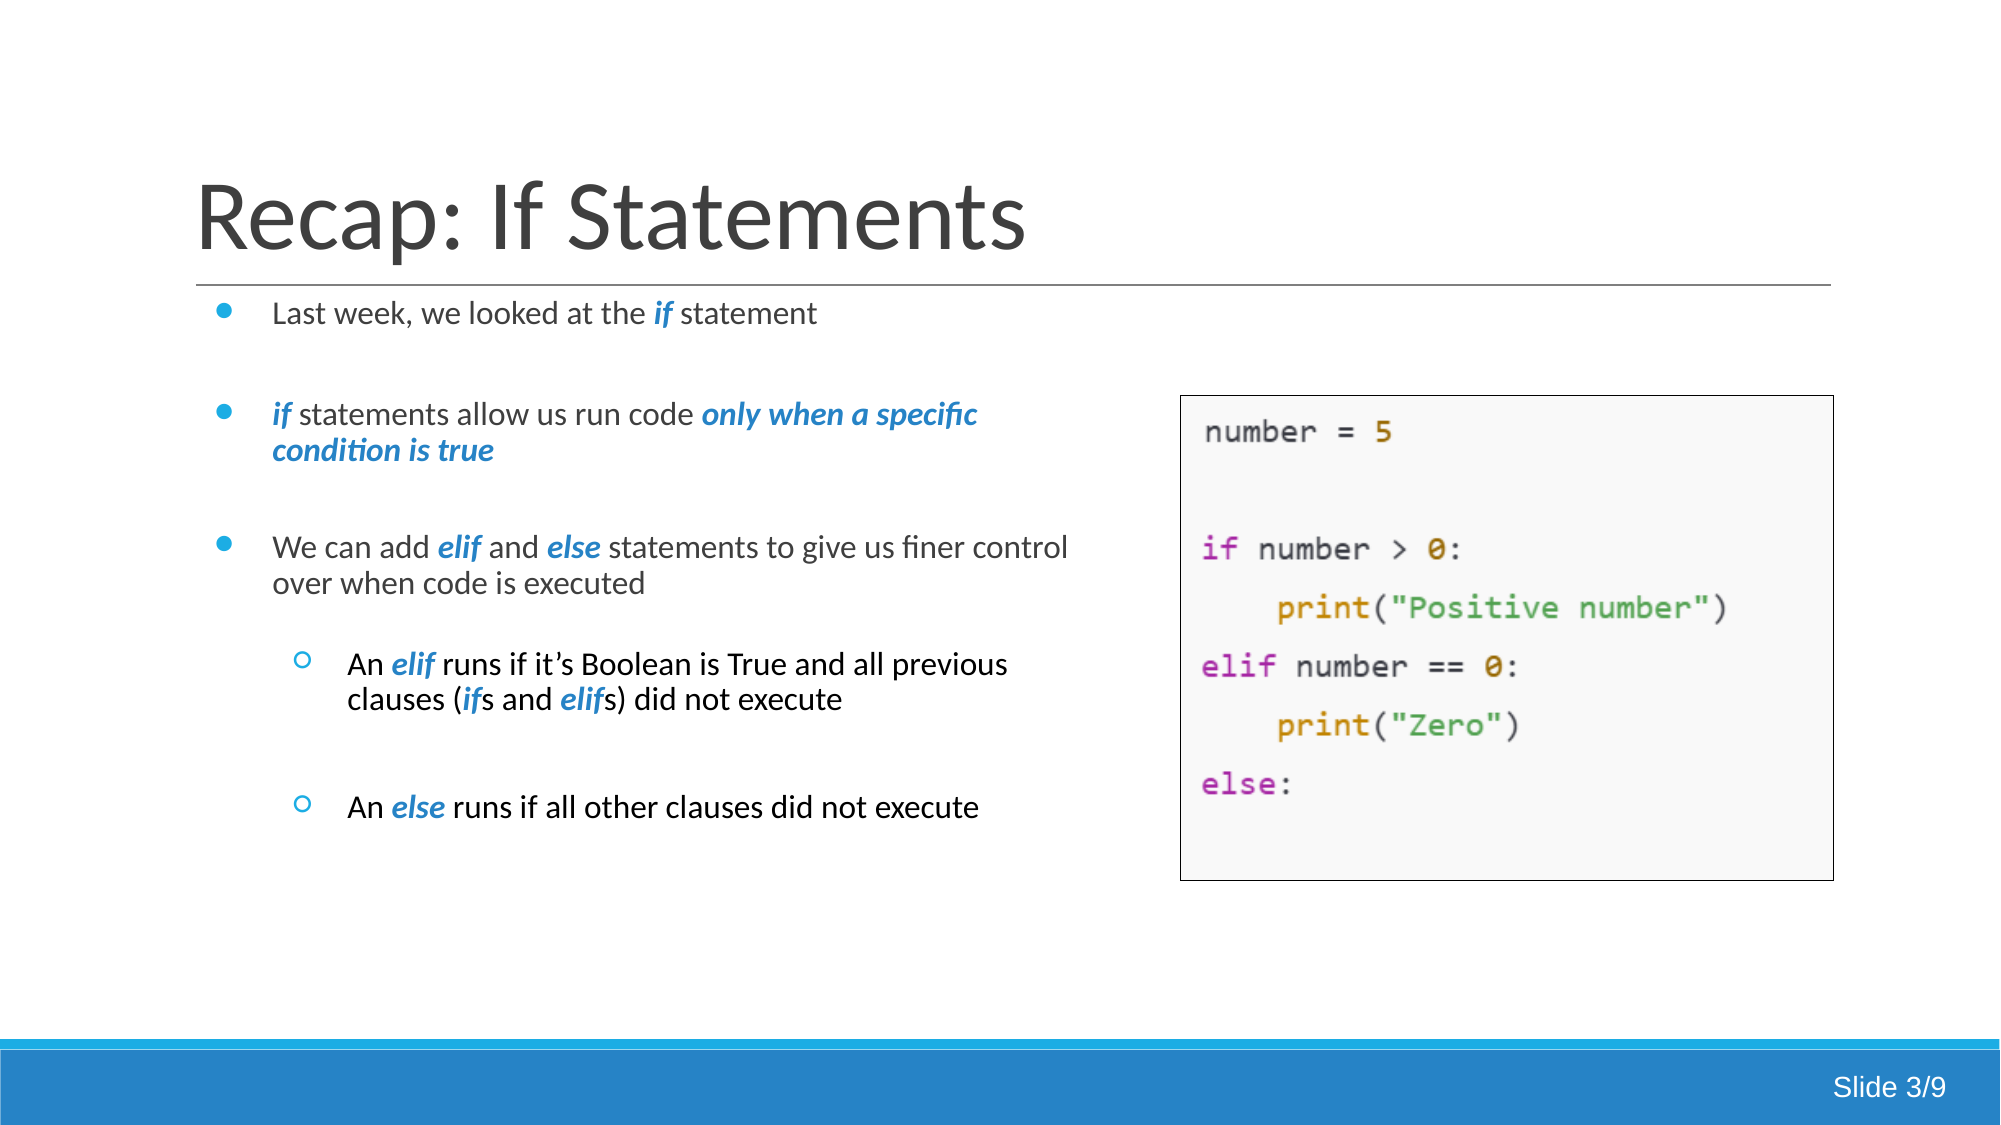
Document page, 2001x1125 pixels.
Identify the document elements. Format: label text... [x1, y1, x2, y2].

picture [1180, 395, 1834, 882]
title Recap: If Statements [180, 39, 1830, 278]
text_box Last week, we looked at the if statement if statements allow us run code only when a specific condition is true We can add elif and else statements to give us finer control over when code is executed An elif runs if it’s Boolean is True and all previous clauses (ifs and elifs) did not execute An else runs if all other clauses did not execute [197, 288, 1100, 849]
text_box Slide 3/9 [1817, 1053, 2000, 1125]
